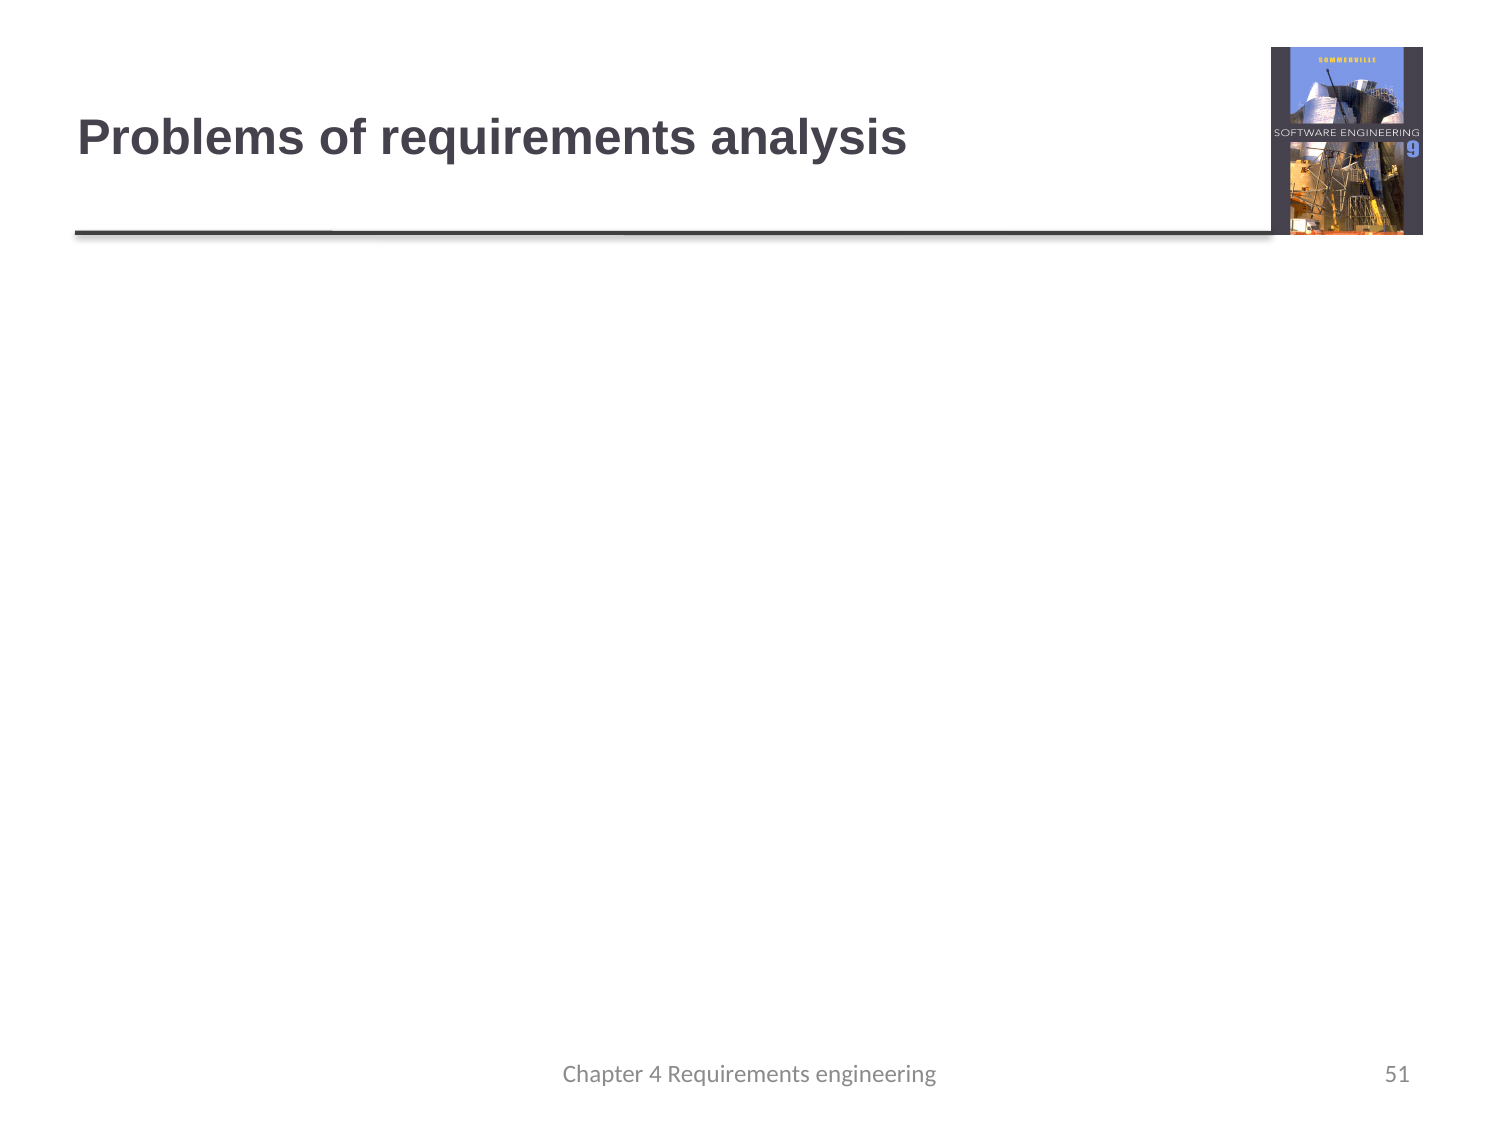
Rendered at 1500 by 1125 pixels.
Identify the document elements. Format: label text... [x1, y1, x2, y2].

title Problems of requirements analysis [62, 43, 1451, 226]
slide_number 51 [1074, 1042, 1425, 1103]
footer Chapter 4 Requirements engineering [512, 1042, 988, 1103]
picture [1271, 226, 1423, 235]
